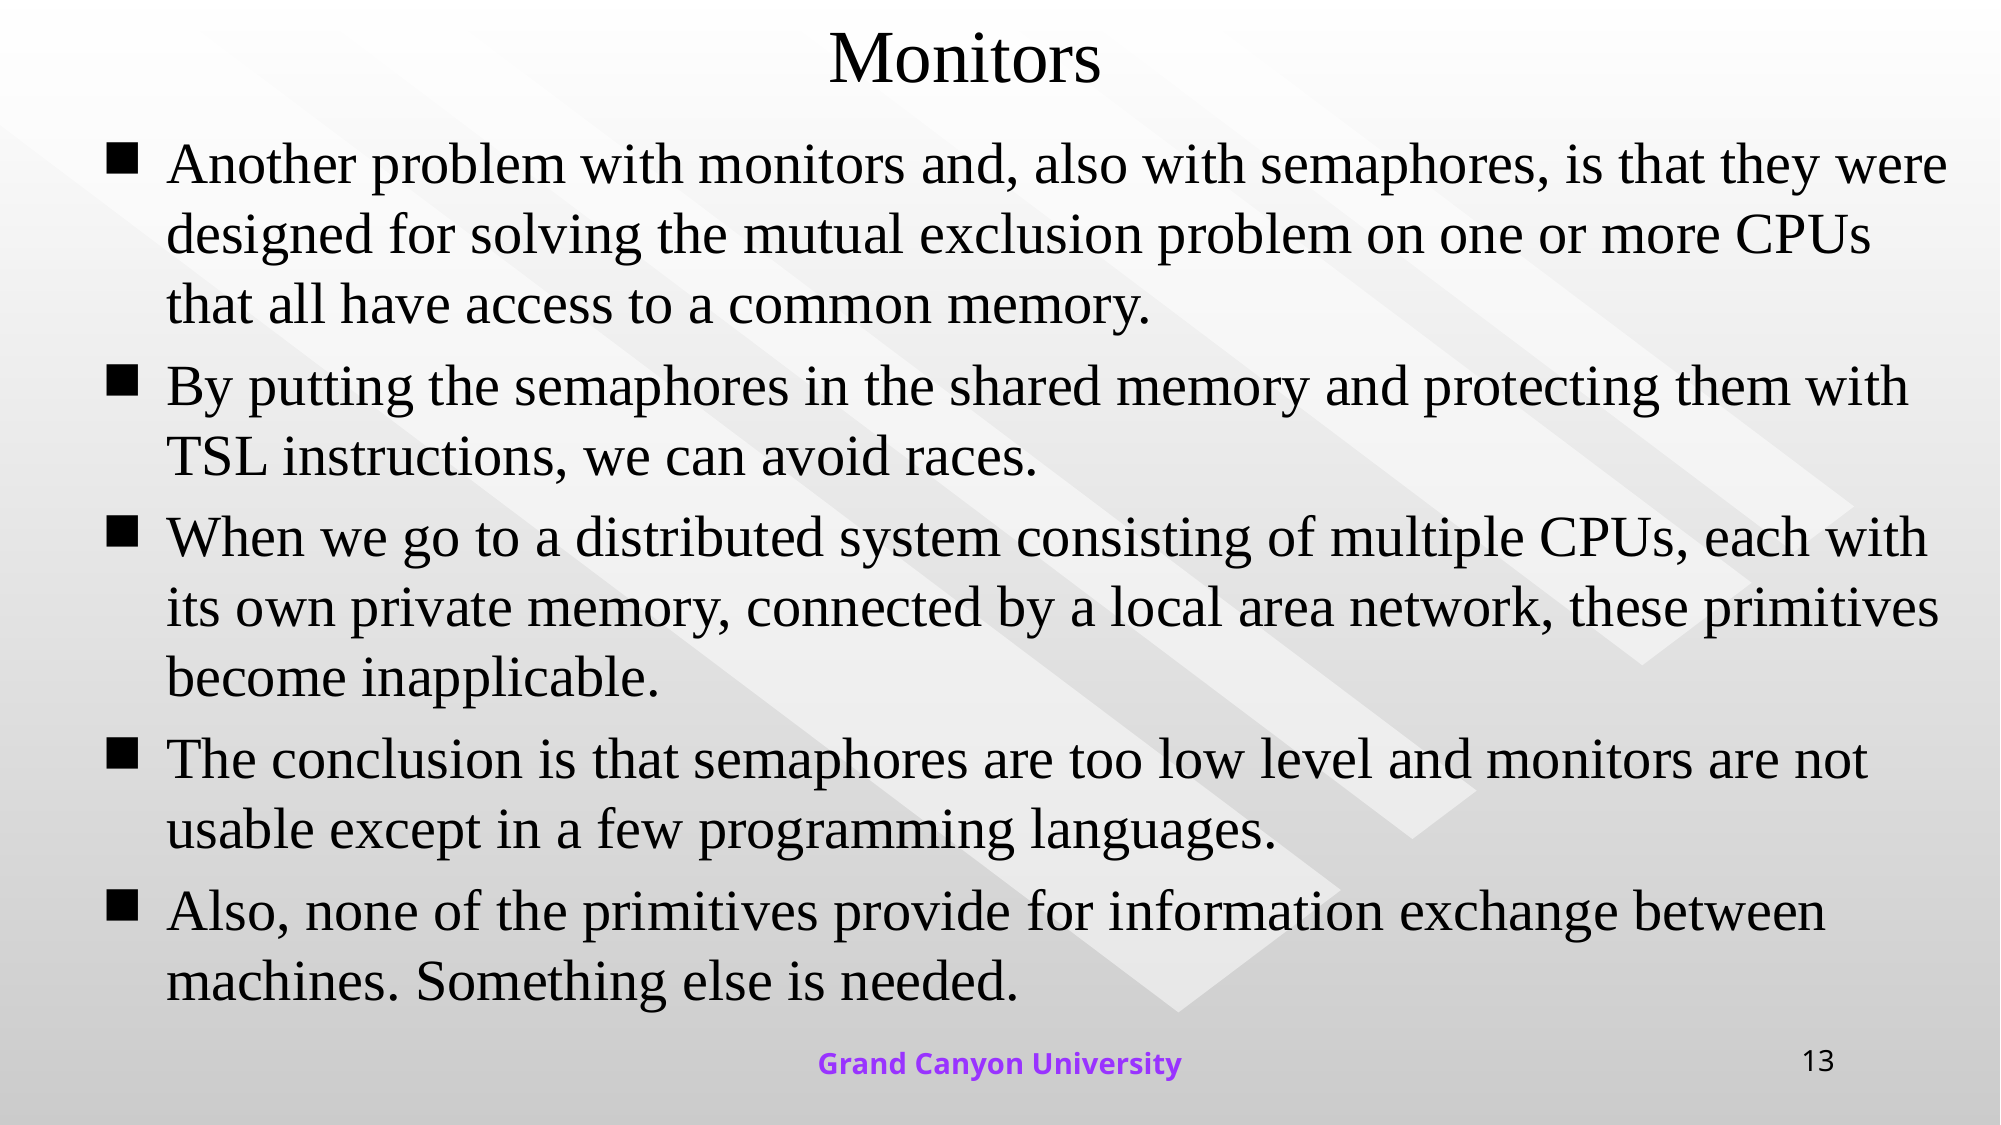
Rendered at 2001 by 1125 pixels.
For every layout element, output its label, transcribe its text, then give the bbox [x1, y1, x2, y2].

footer Grand Canyon University [683, 1025, 1317, 1100]
title Monitors [683, 0, 1248, 104]
list Another problem with monitors and, also with semaphores, is that they were designed for solving the mutual exclusion problem on one or more CPUs that all have access to a common memory. By putting the semaphores in the shared memory and protecting them with TSL instructions, we can avoid races. When we go to a distributed system consisting of multiple CPUs, each with its own private memory, connected by a local area network, these primitives become inapplicable. The conclusion is that semaphores are too low level and monitors are not usable except in a few programming languages. Also, none of the primitives provide for information exchange between machines. Something else is needed. [94, 117, 1967, 1025]
slide_number 13 [1433, 1025, 1850, 1100]
